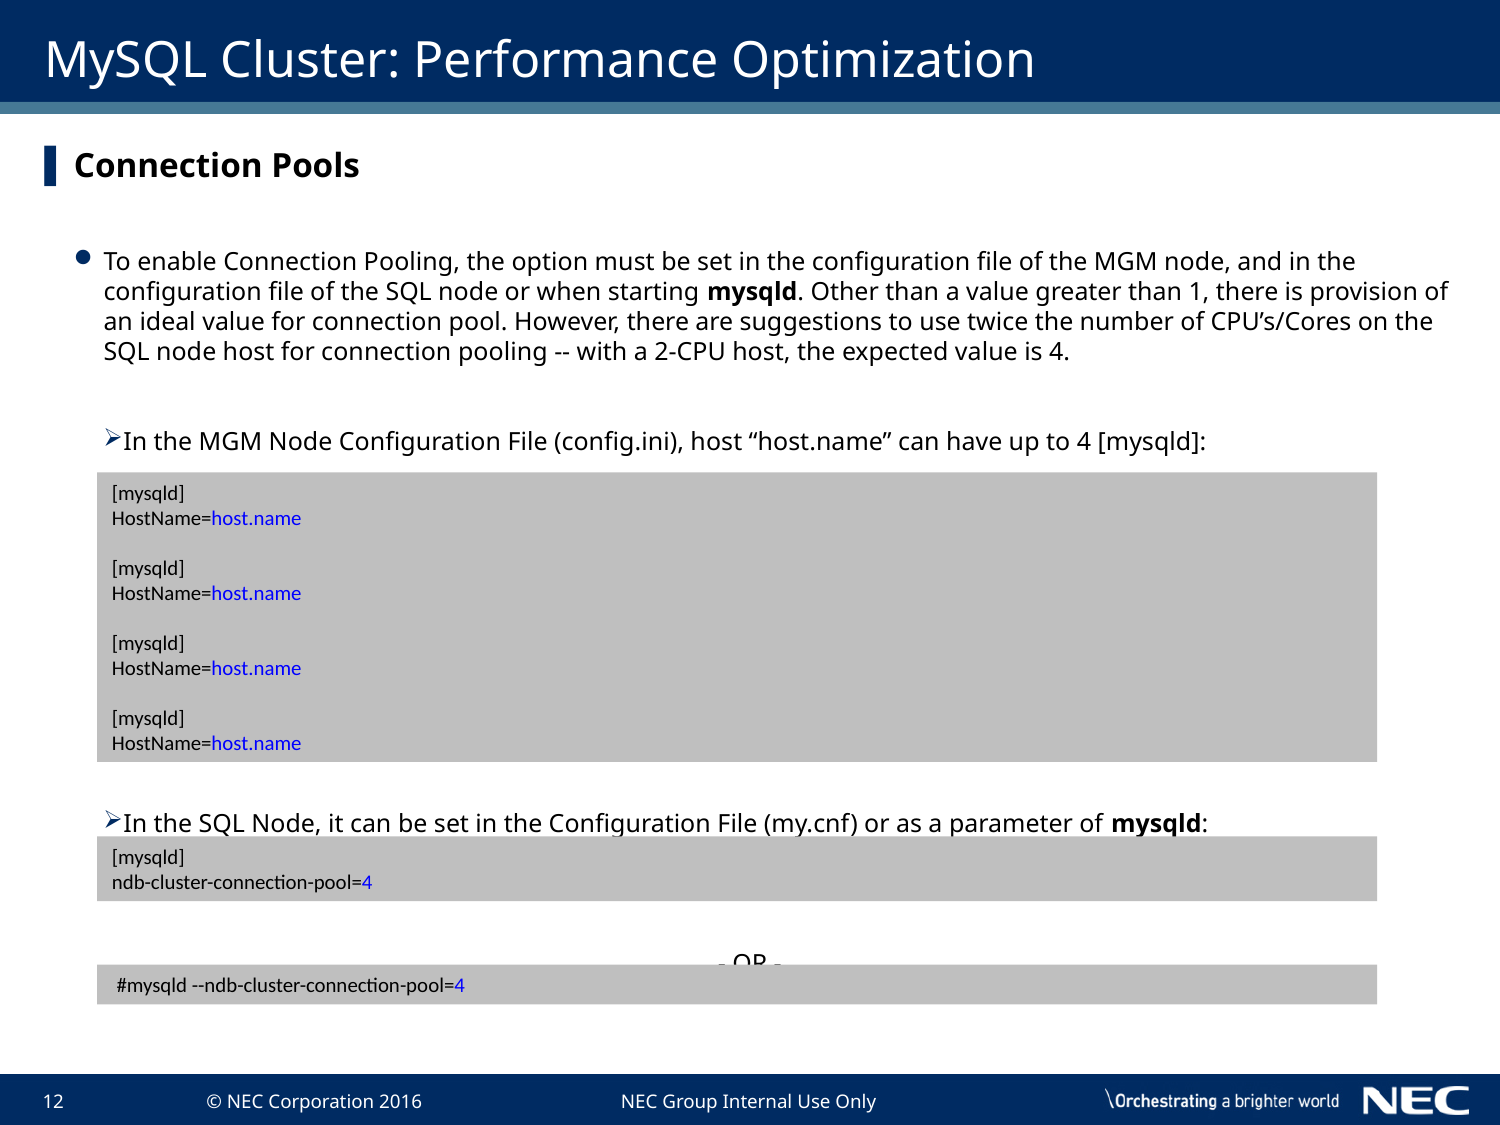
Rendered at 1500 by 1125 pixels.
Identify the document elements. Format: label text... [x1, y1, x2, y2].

text_box [mysqld] HostName=host.name [mysqld] HostName=host.name [mysqld] HostName=host.name [mysqld] HostName=host.name [97, 472, 1378, 762]
text_box #mysqld --ndb-cluster-connection-pool=4 [97, 964, 1378, 1005]
text_box [mysqld] ndb-cluster-connection-pool=4 [97, 836, 1378, 902]
list Connection Pools To enable Connection Pooling, the option must be set in the configuration file of the MGM node, and in the configuration file of the SQL node or when starting mysqld. Other than a value greater than 1, there is provision of an ideal value for connection pool. However, there are suggestions to use twice the number of CPU’s/Cores on the SQL node host for connection pooling -- with a 2-CPU host, the expected value is 4. In the MGM Node Configuration File (config.ini), host “host.name” can have up to 4 [mysqld]: In the SQL Node, it can be set in the Configuration File (my.cnf) or as a parameter of mysqld: - OR - [29, 137, 1471, 1059]
picture [0, 1074, 1500, 1125]
picture [0, 0, 1500, 114]
title MySQL Cluster: Performance Optimization [29, 18, 1471, 96]
